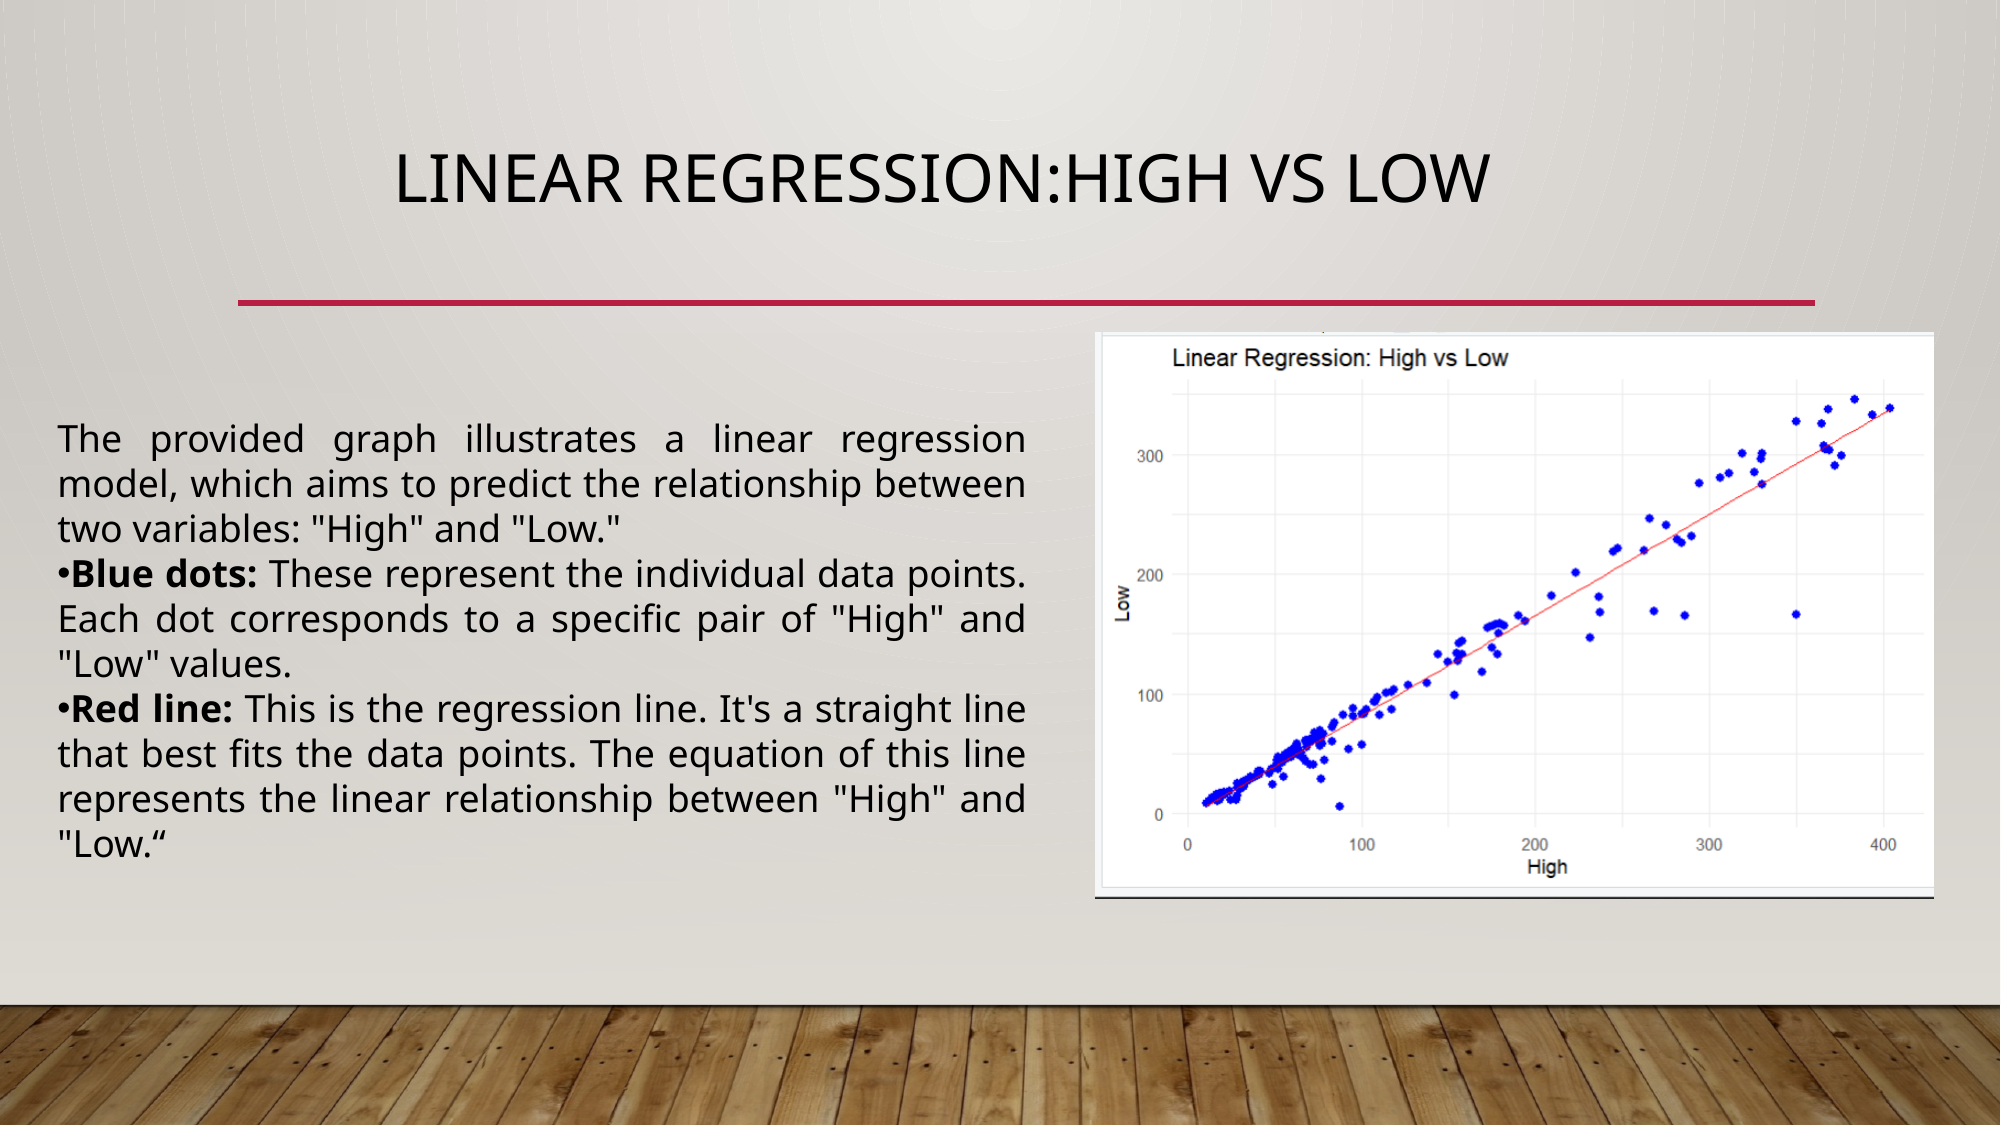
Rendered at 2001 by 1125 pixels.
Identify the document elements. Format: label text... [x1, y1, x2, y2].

title LINEAR REGRESSION:HIGH VS LOW [378, 137, 1647, 333]
picture [0, 1005, 2000, 1125]
text_box The provided graph illustrates a linear regression model, which aims to predict the relationship between two variables: "High" and "Low." Blue dots: These represent the individual data points. Each dot corresponds to a specific pair of "High" and "Low" values. Red line: This is the regression line. It's a straight line that best fits the data points. The equation of this line represents the linear relationship between "High" and "Low.“ [42, 407, 1043, 963]
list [1095, 332, 1934, 899]
